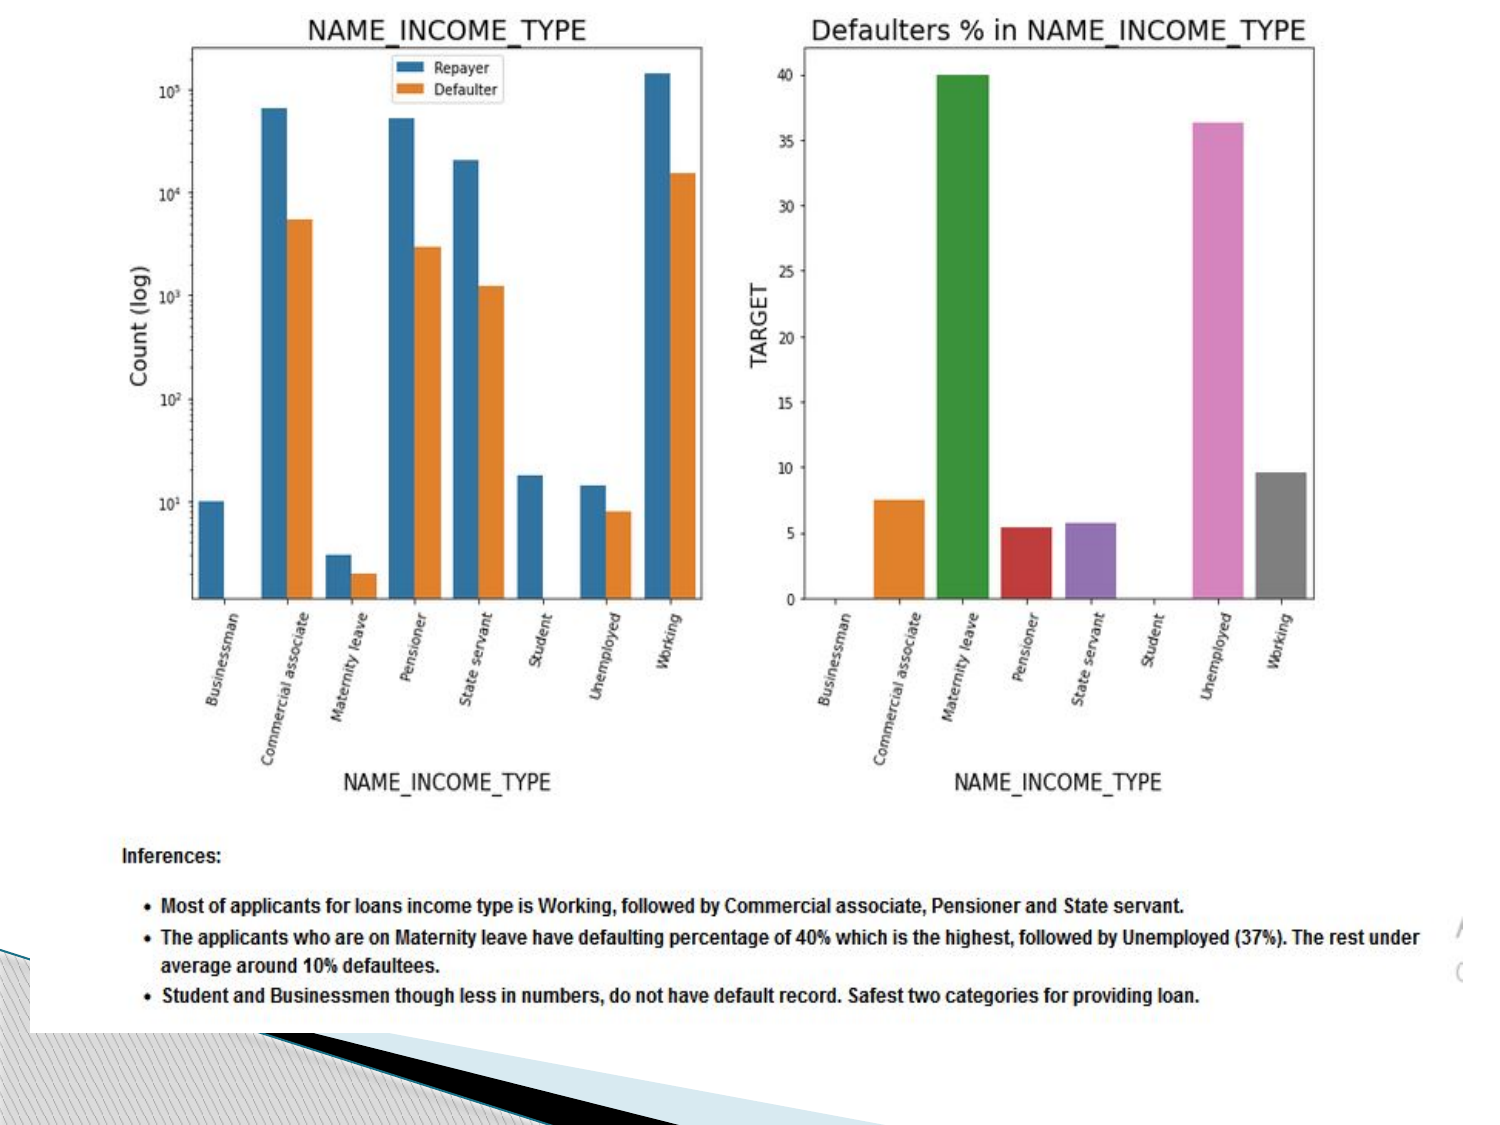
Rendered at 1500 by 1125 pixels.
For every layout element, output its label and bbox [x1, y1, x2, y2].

picture [30, 12, 1463, 1033]
